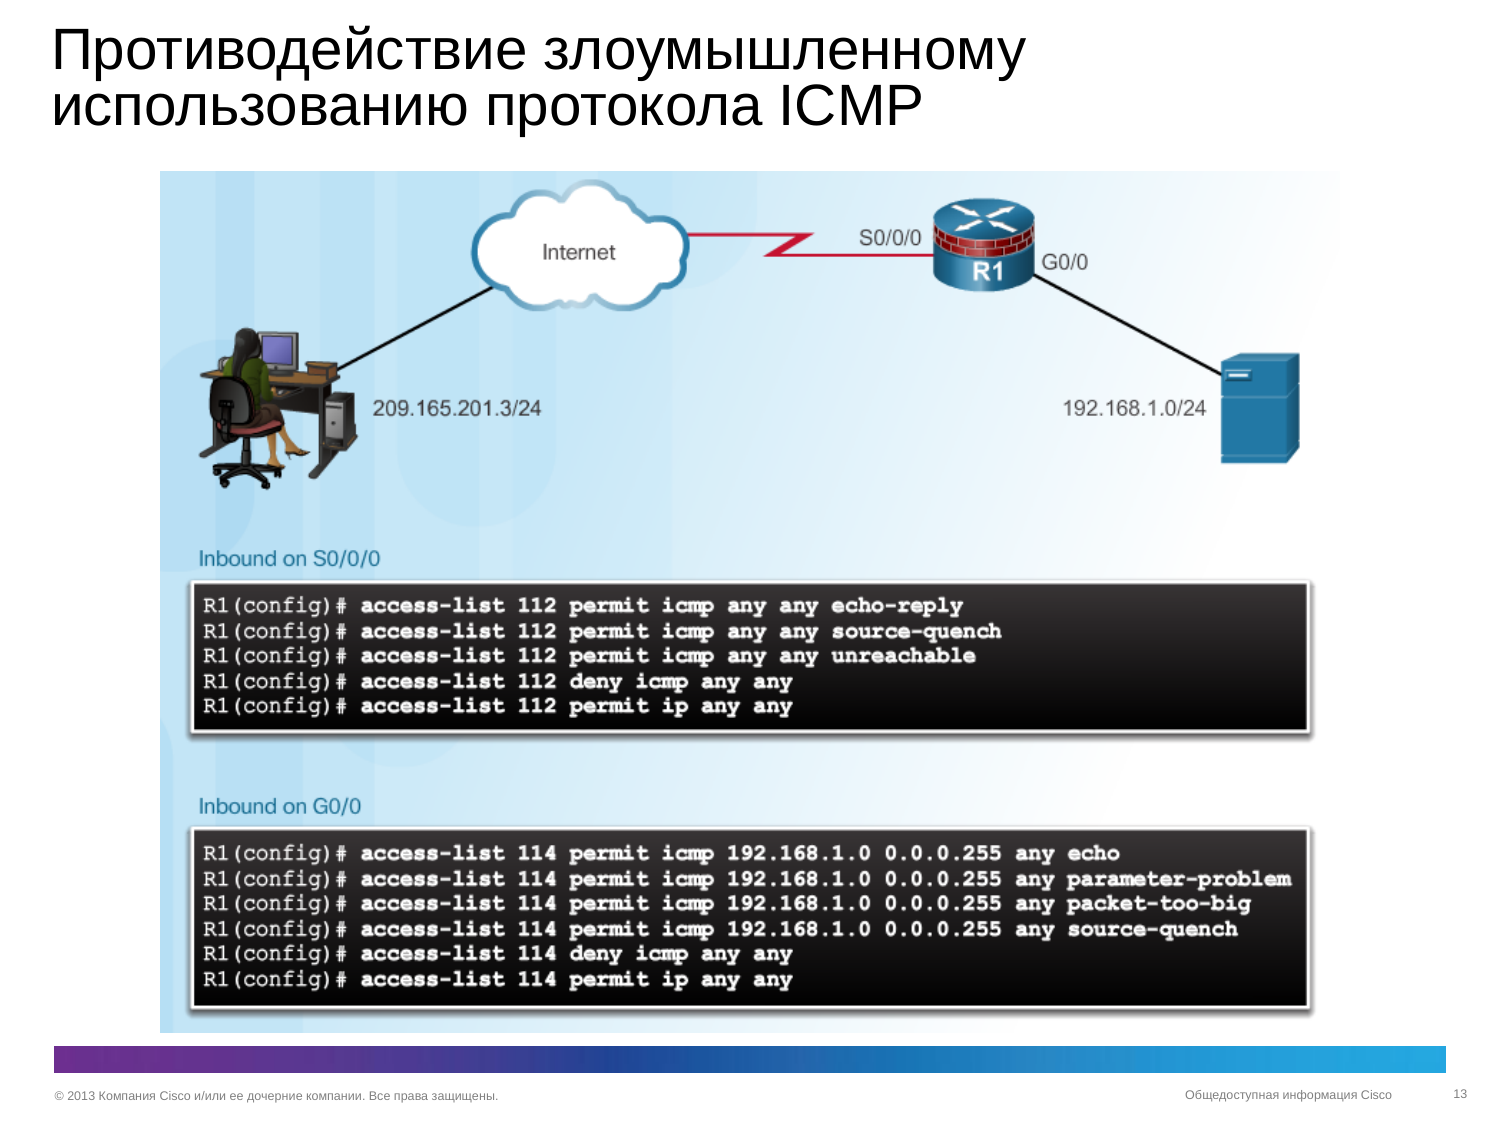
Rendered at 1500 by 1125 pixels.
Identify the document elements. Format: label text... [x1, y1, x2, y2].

picture [54, 1046, 1446, 1073]
title Противодействие злоумышленному использованию протокола ICMP [37, 7, 1447, 145]
picture [160, 171, 1340, 1034]
